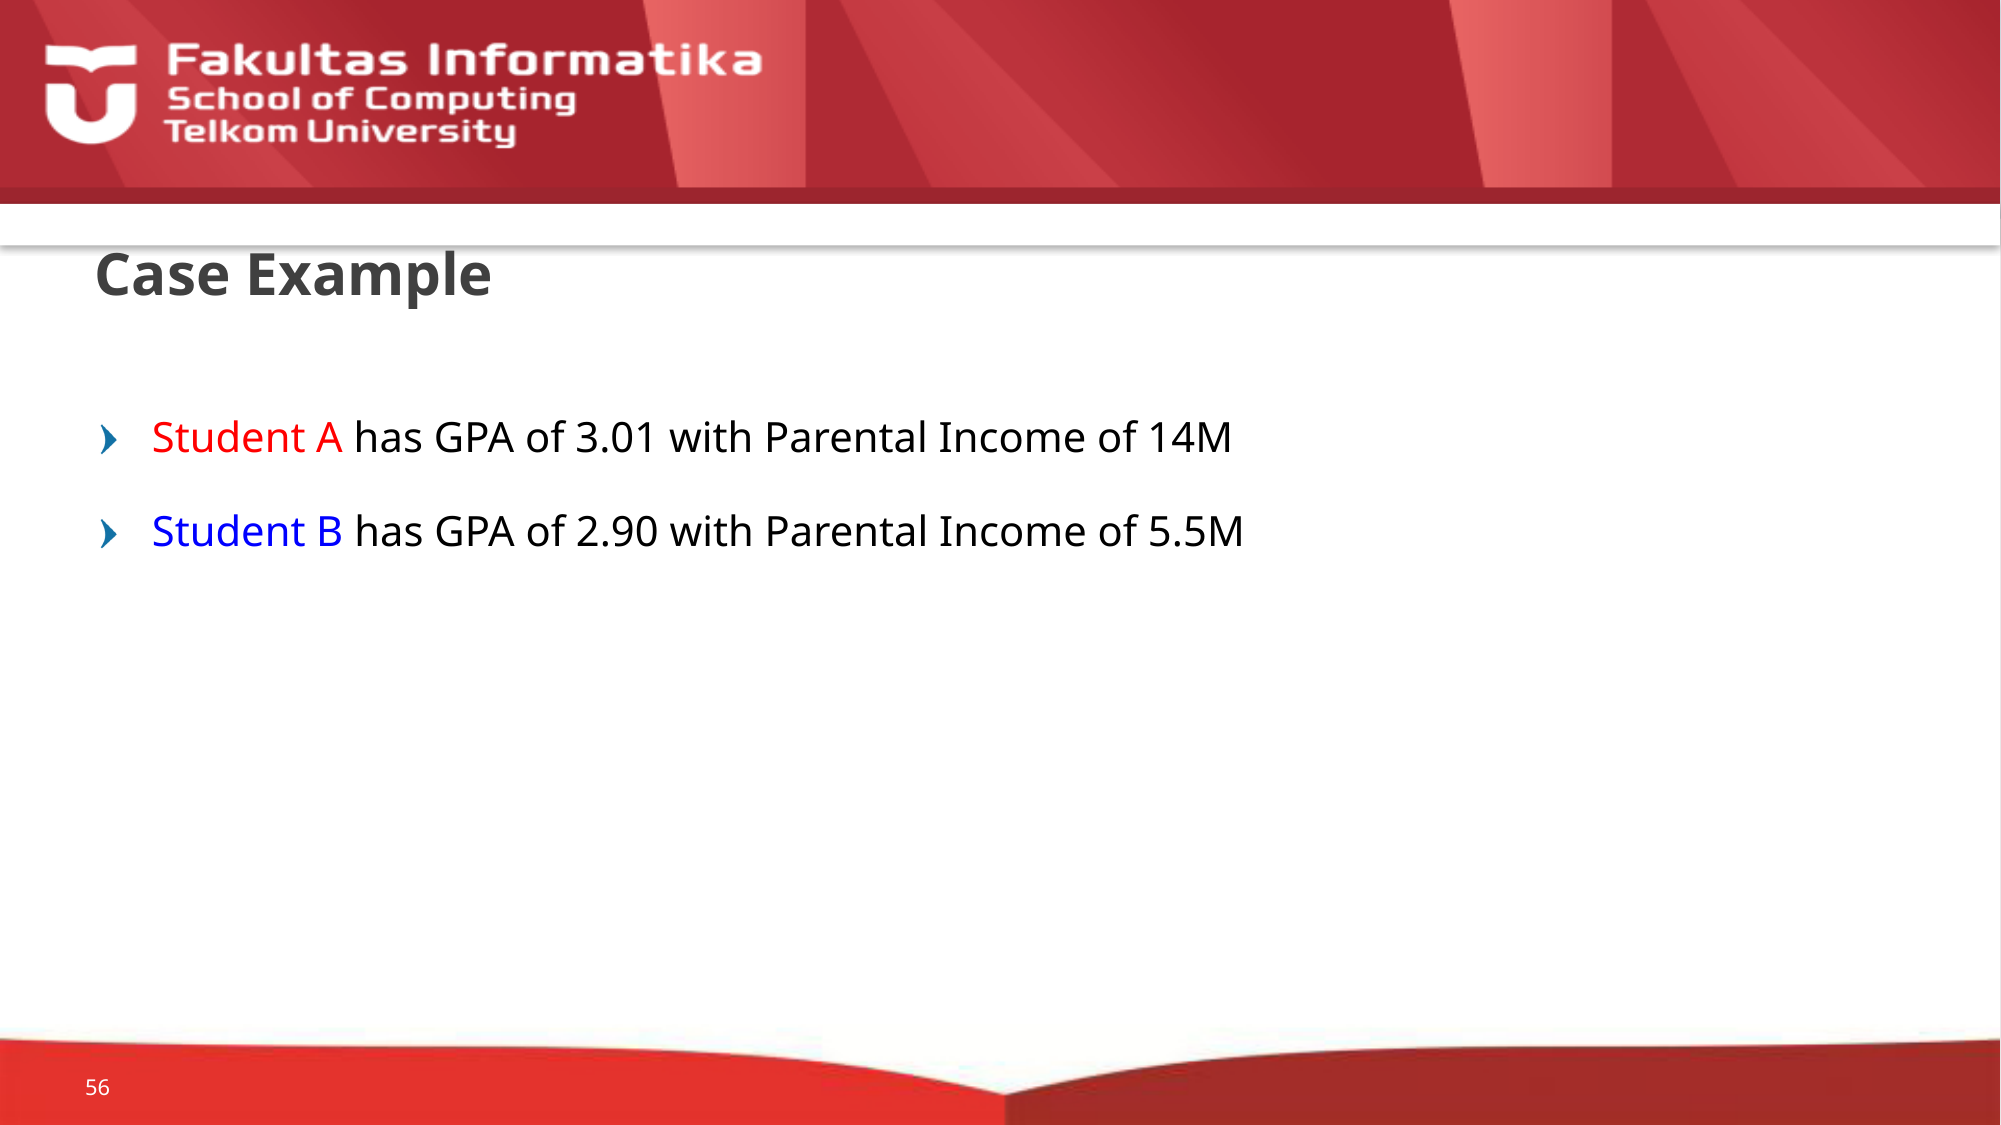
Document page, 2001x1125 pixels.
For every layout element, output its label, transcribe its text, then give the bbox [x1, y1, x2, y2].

picture [95, 415, 120, 456]
list Student A has GPA of 3.01 with Parental Income of 14M Student B has GPA of 2.90 with Parental Income of 5.5M [80, 395, 1902, 990]
slide_number 56 [85, 1058, 164, 1119]
picture [95, 510, 120, 550]
title Case Example [79, 219, 1901, 325]
picture [0, 0, 2001, 1125]
